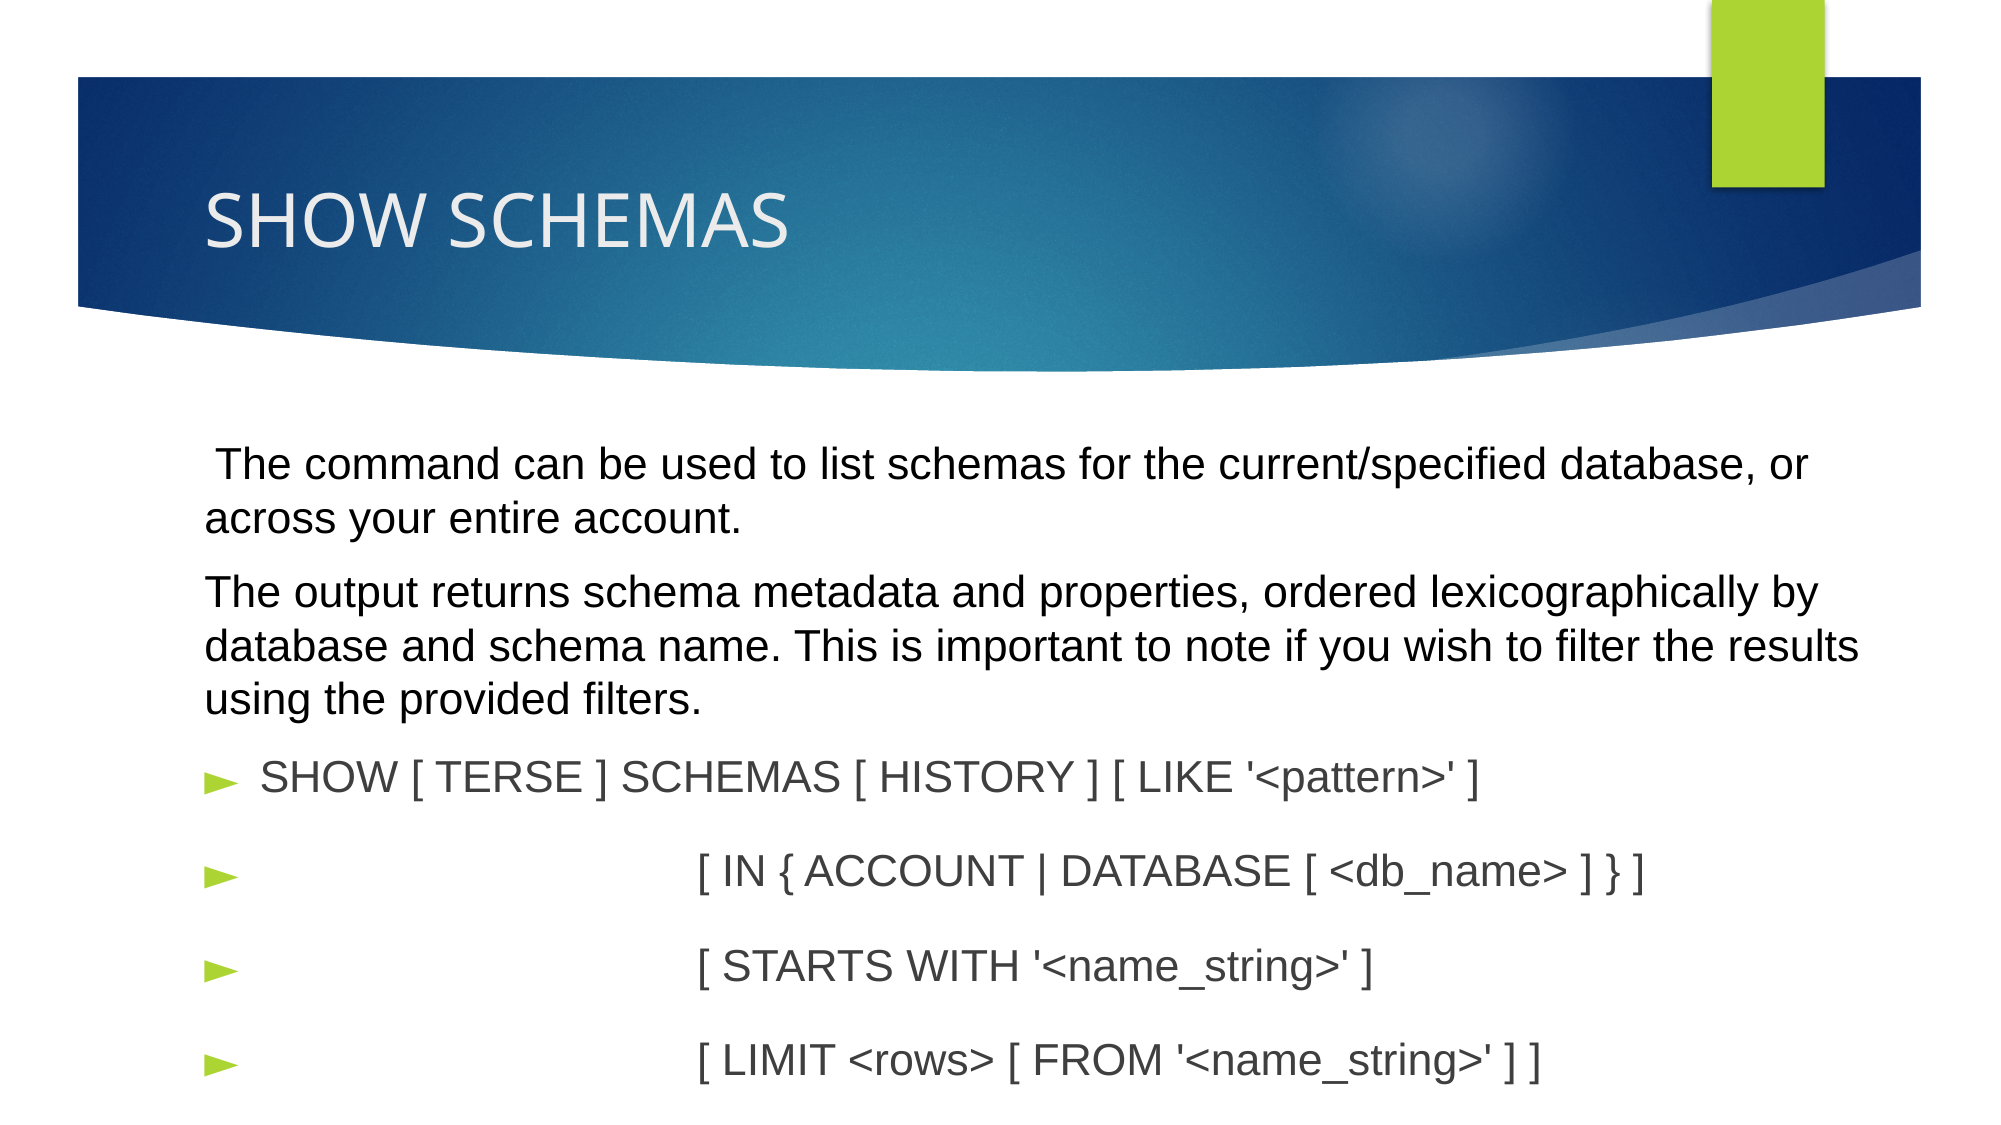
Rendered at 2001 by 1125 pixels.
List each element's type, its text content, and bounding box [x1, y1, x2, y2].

list The command can be used to list schemas for the current/specified database, or across your entire account. The output returns schema metadata and properties, ordered lexicographically by database and schema name. This is important to note if you wish to filter the results using the provided filters. SHOW [ TERSE ] SCHEMAS [ HISTORY ] [ LIKE '<pattern>' ] [ IN { ACCOUNT | DATABASE [ <db_name> ] } ] [ STARTS WITH '<name_string>' ] [ LIMIT <rows> [ FROM '<name_string>' ] ] [189, 427, 1881, 1094]
picture [79, 78, 1920, 371]
title SHOW SCHEMAS [189, 159, 1627, 276]
